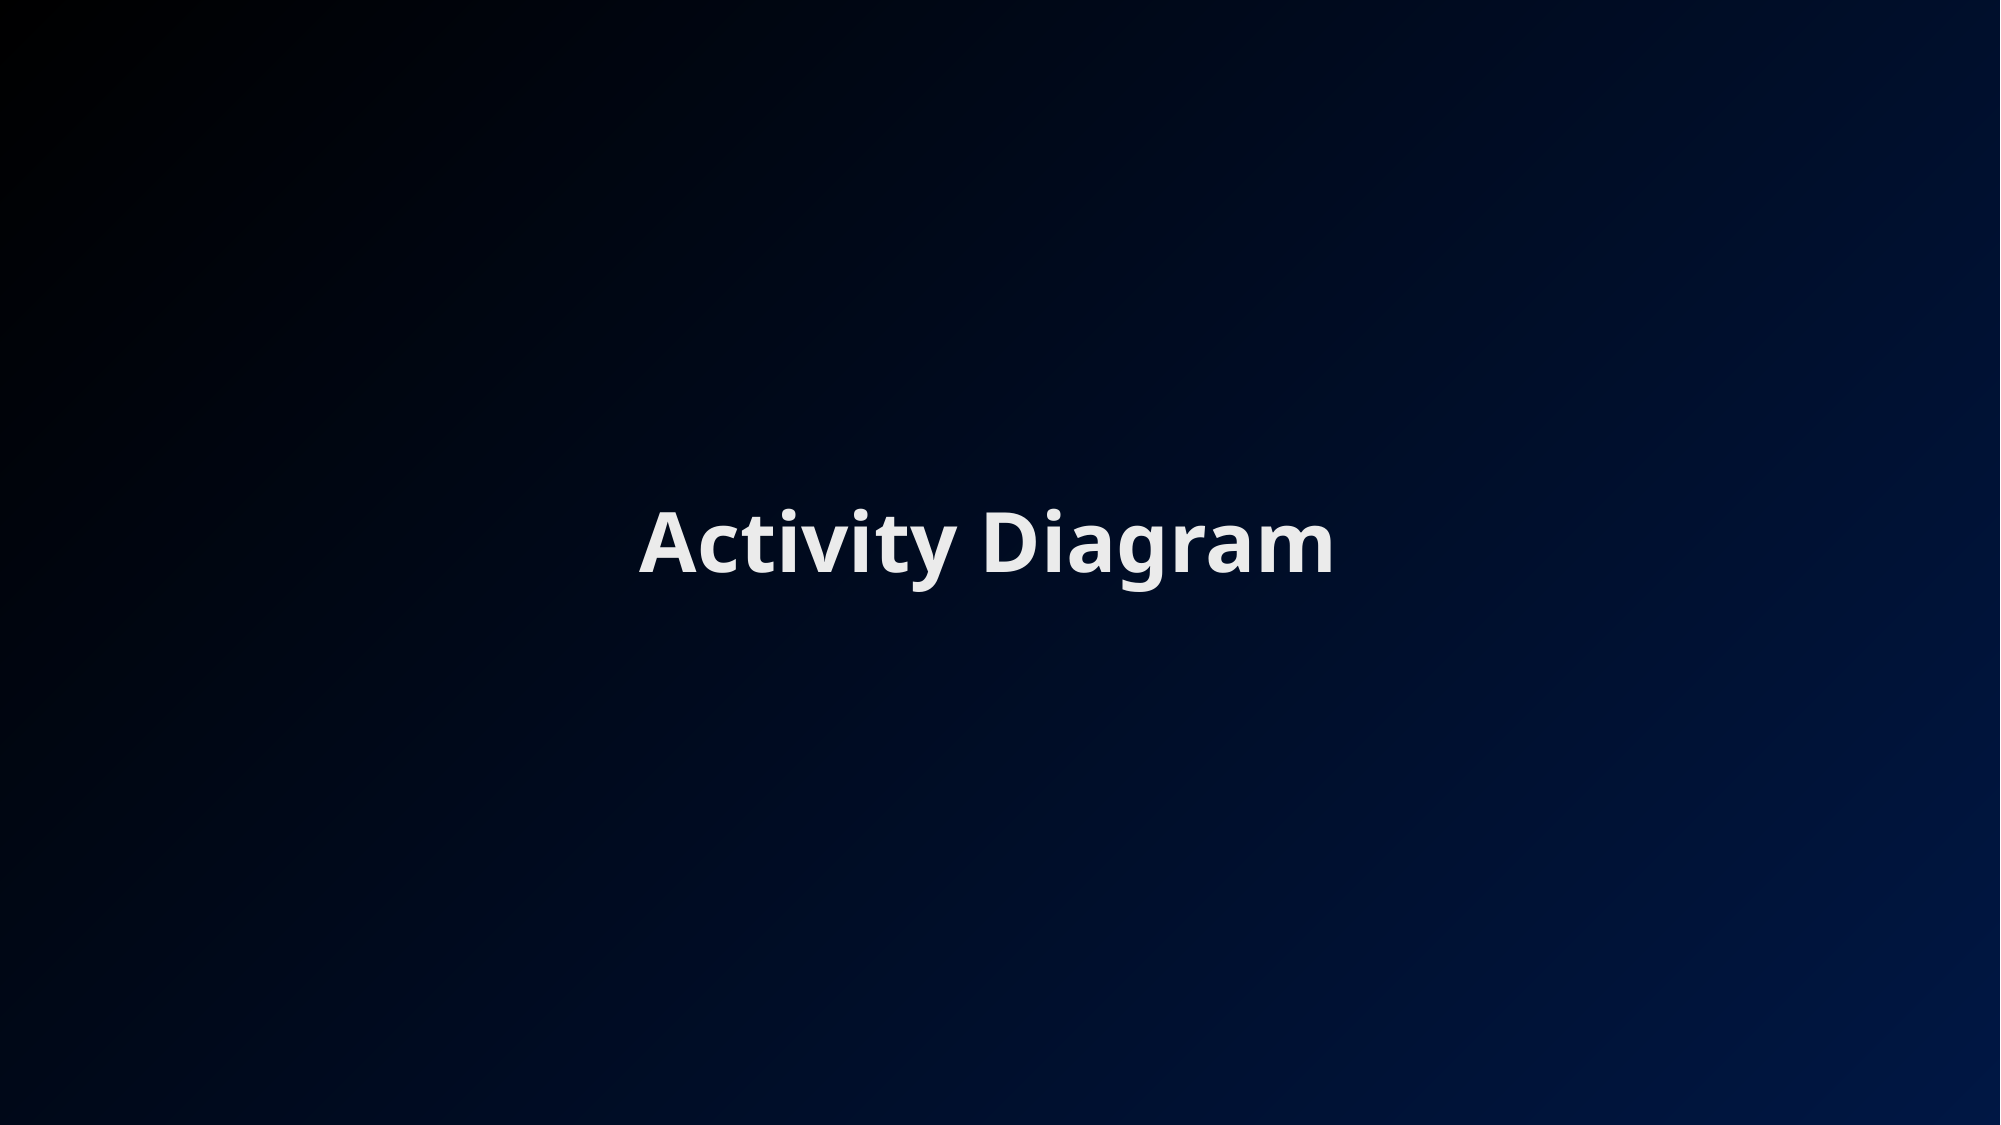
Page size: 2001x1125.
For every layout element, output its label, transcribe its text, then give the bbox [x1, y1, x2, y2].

title Activity Diagram [126, 328, 1852, 597]
